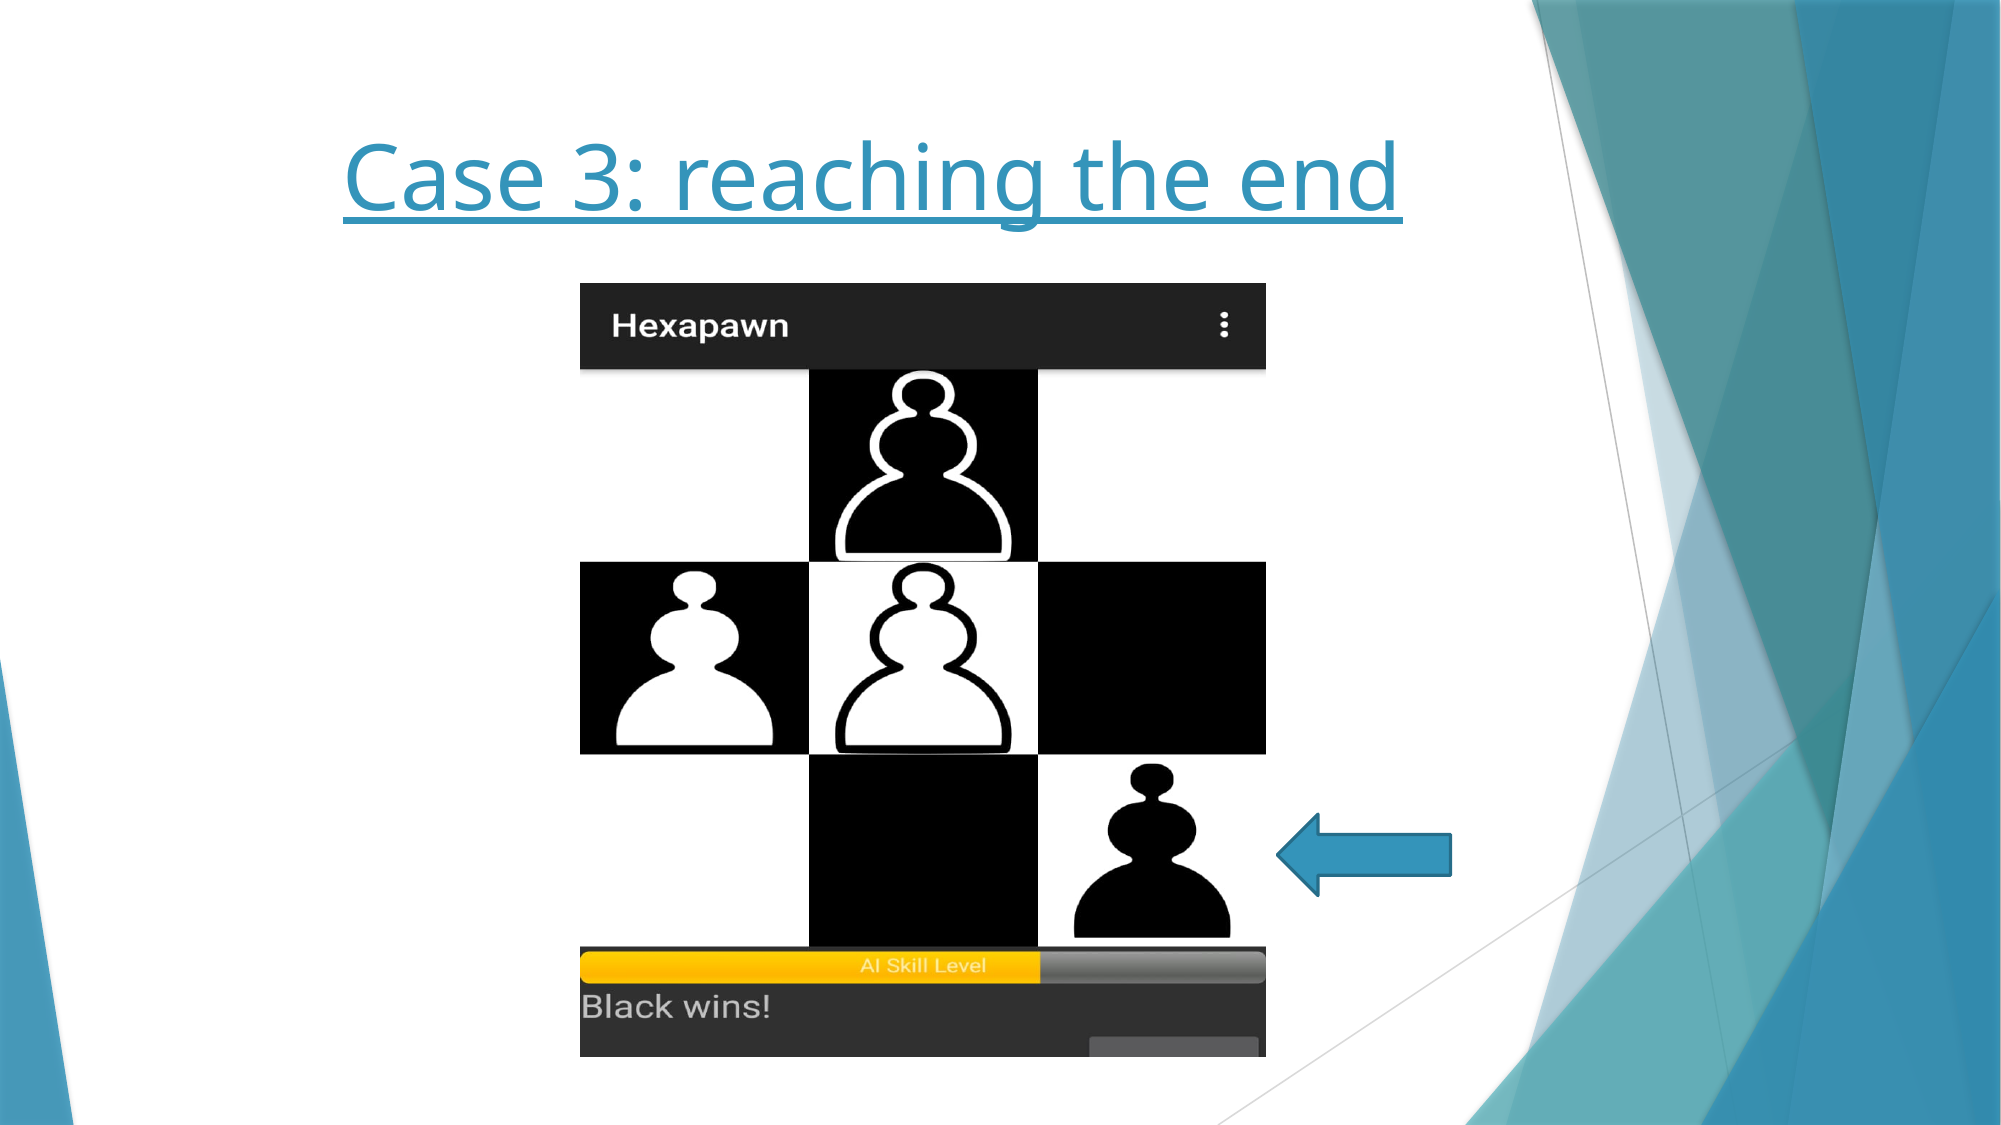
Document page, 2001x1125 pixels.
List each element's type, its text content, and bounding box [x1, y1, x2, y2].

text_box [1276, 812, 1453, 898]
title Case 3: reaching the end [224, 99, 1522, 247]
picture [580, 282, 1266, 1058]
